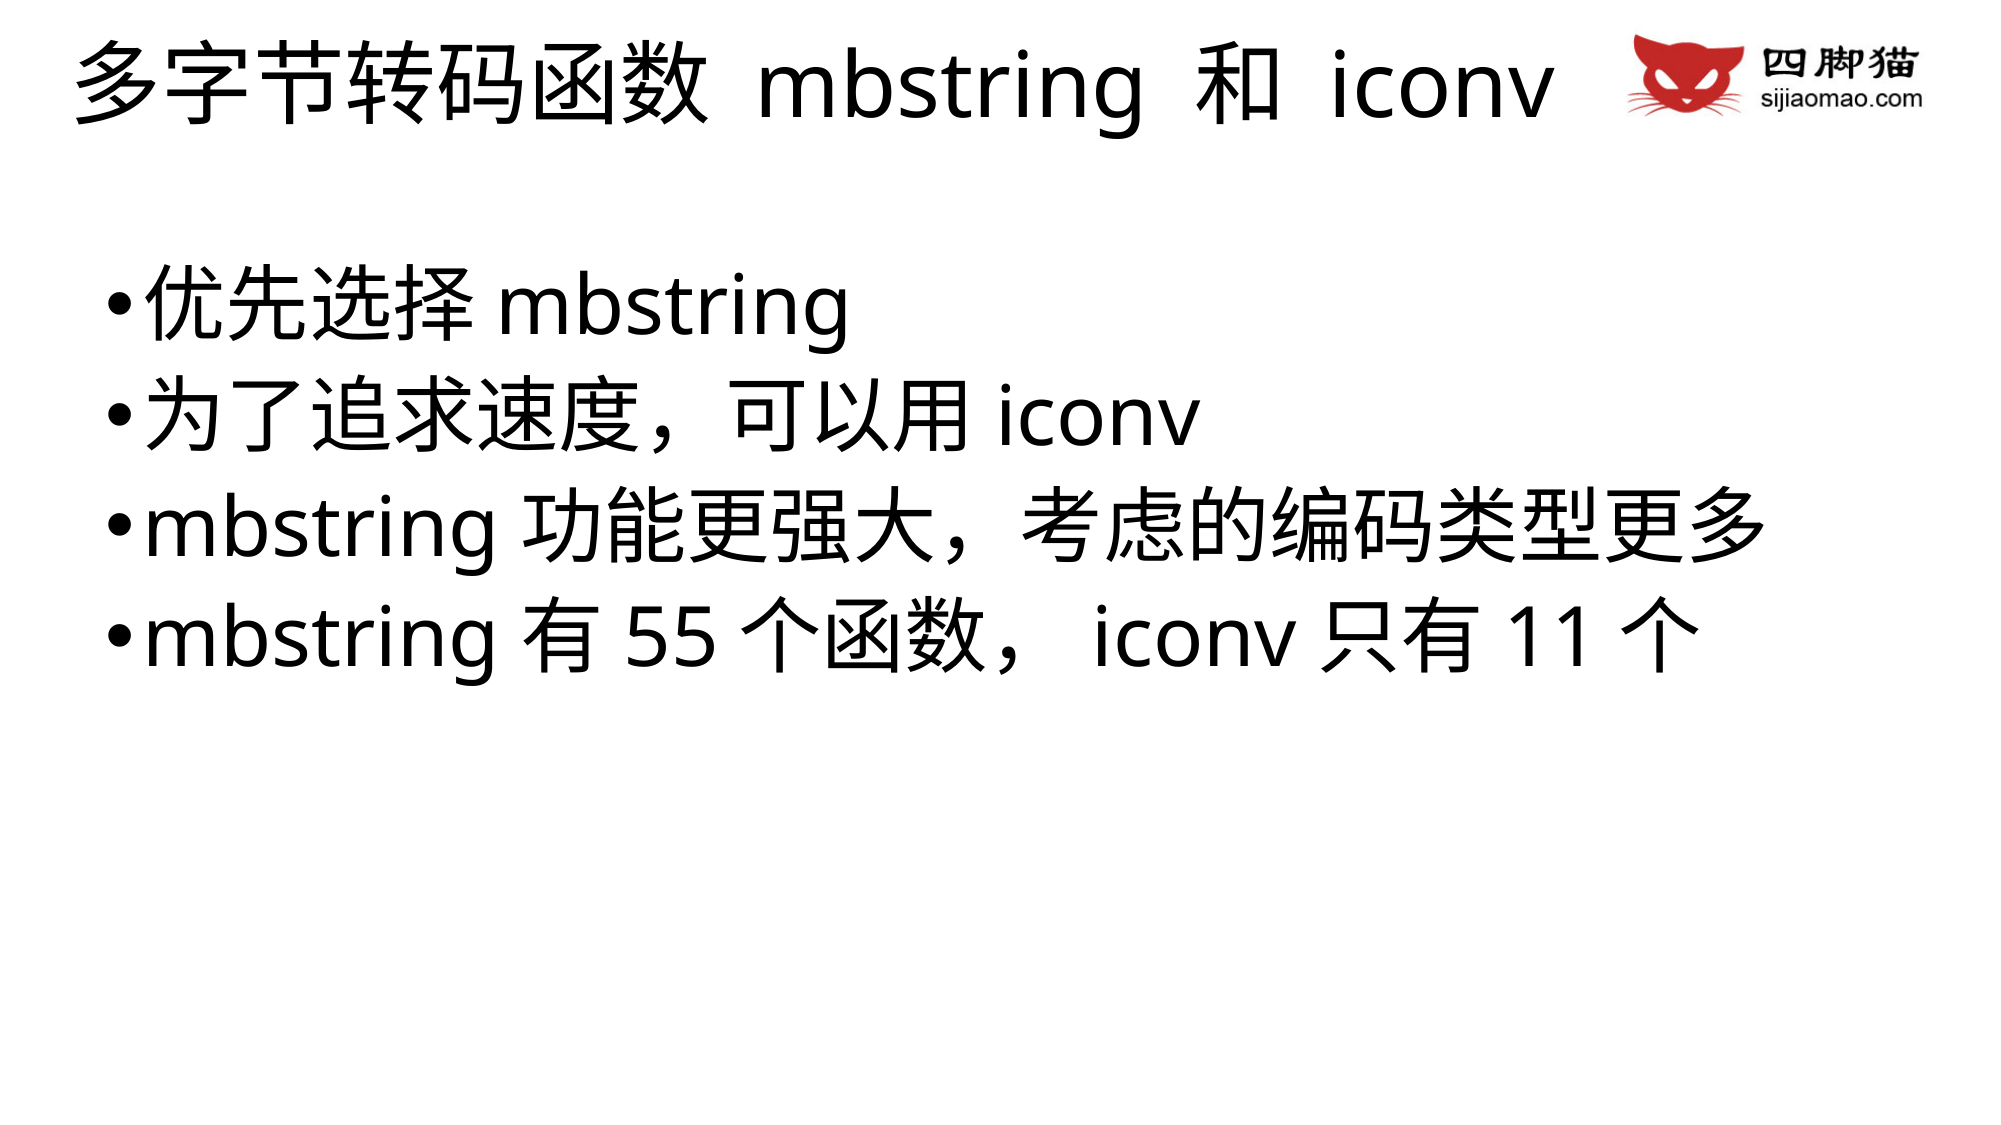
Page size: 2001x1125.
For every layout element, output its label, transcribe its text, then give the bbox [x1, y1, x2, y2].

text_box 多字节转码函数 mbstring 和 iconv [55, 30, 1579, 145]
picture [1626, 27, 1934, 125]
text_box 优先选择mbstring 为了追求速度，可以用iconv mbstring功能更强大，考虑的编码类型更多 mbstring有55个函数，iconv只有11个 [90, 255, 1961, 965]
